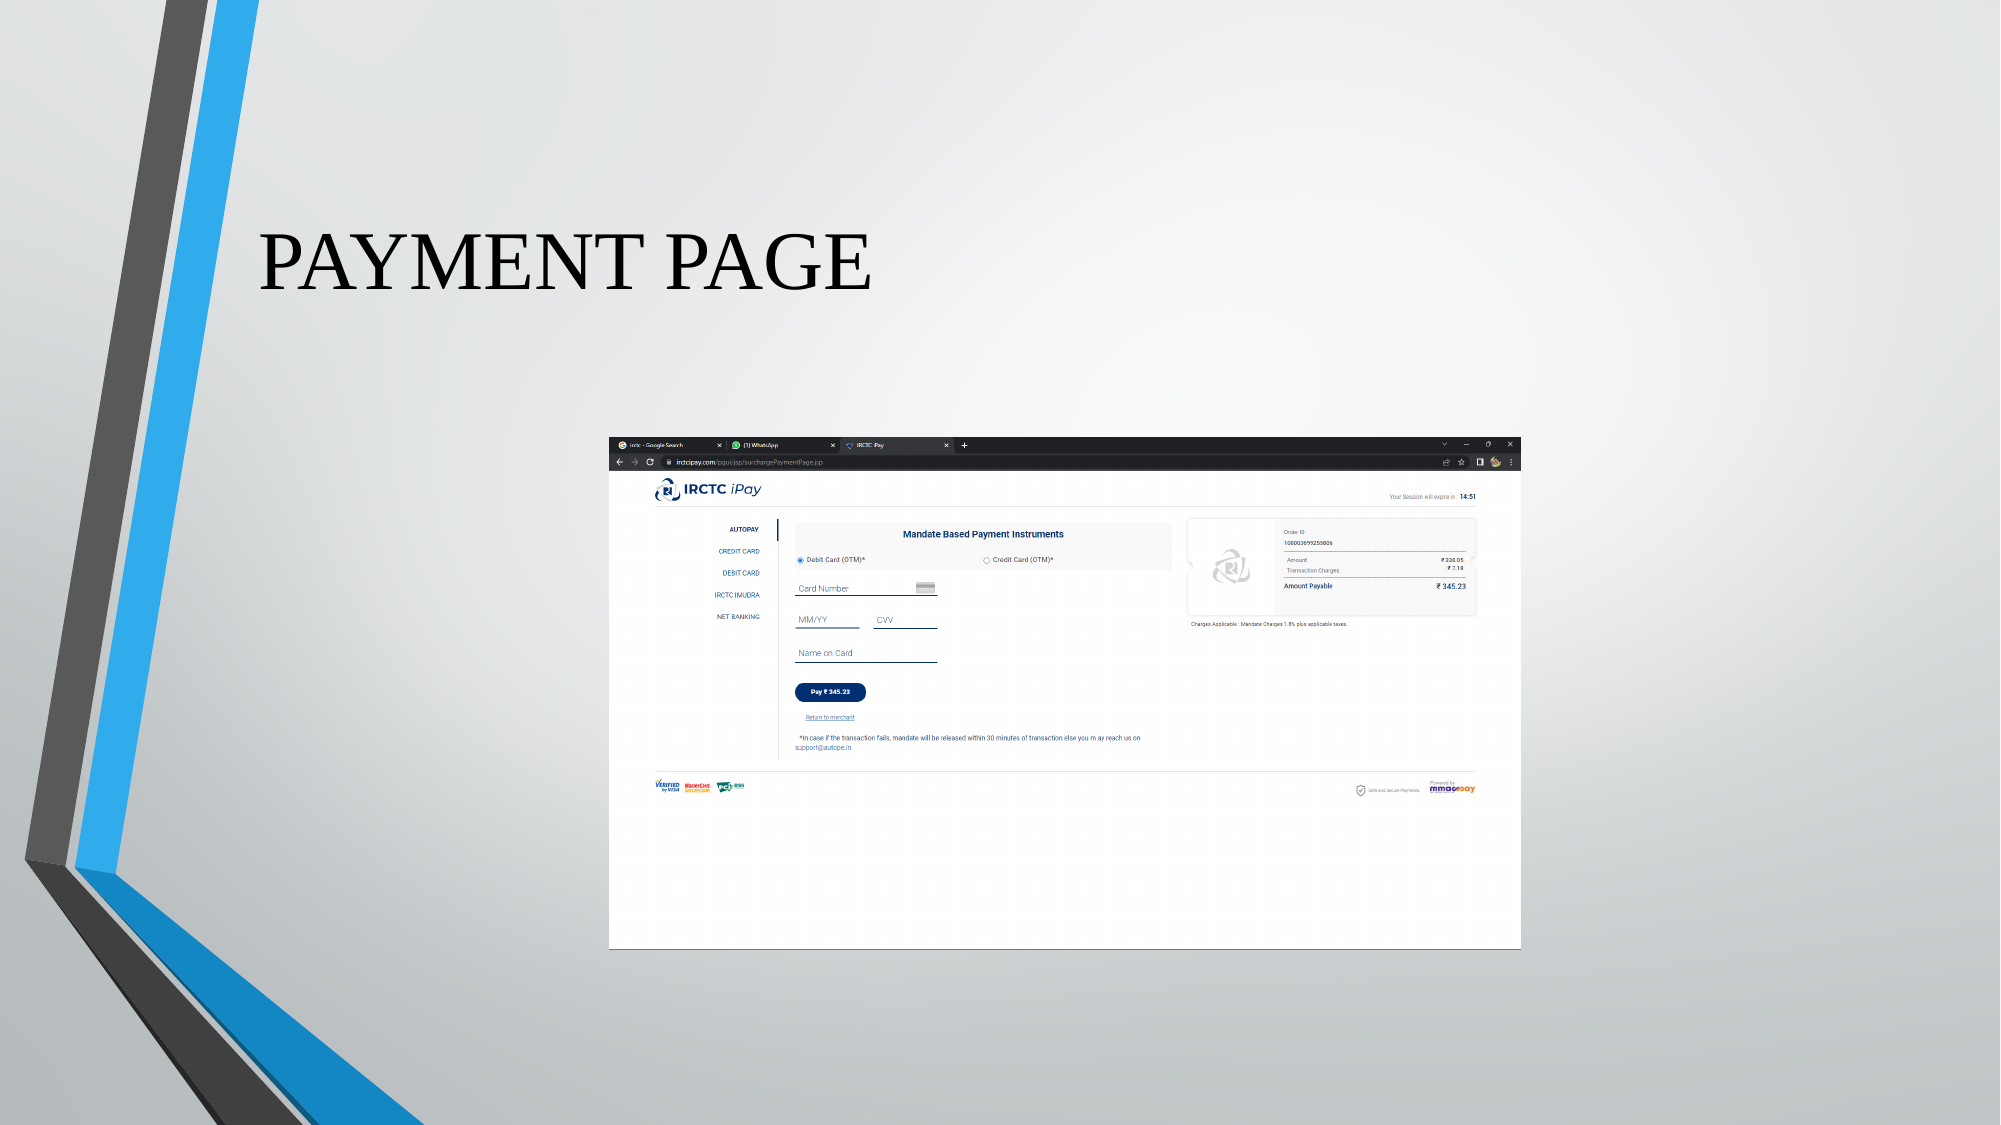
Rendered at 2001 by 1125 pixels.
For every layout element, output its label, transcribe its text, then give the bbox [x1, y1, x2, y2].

title PAYMENT PAGE [243, 112, 1887, 400]
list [609, 437, 1521, 951]
